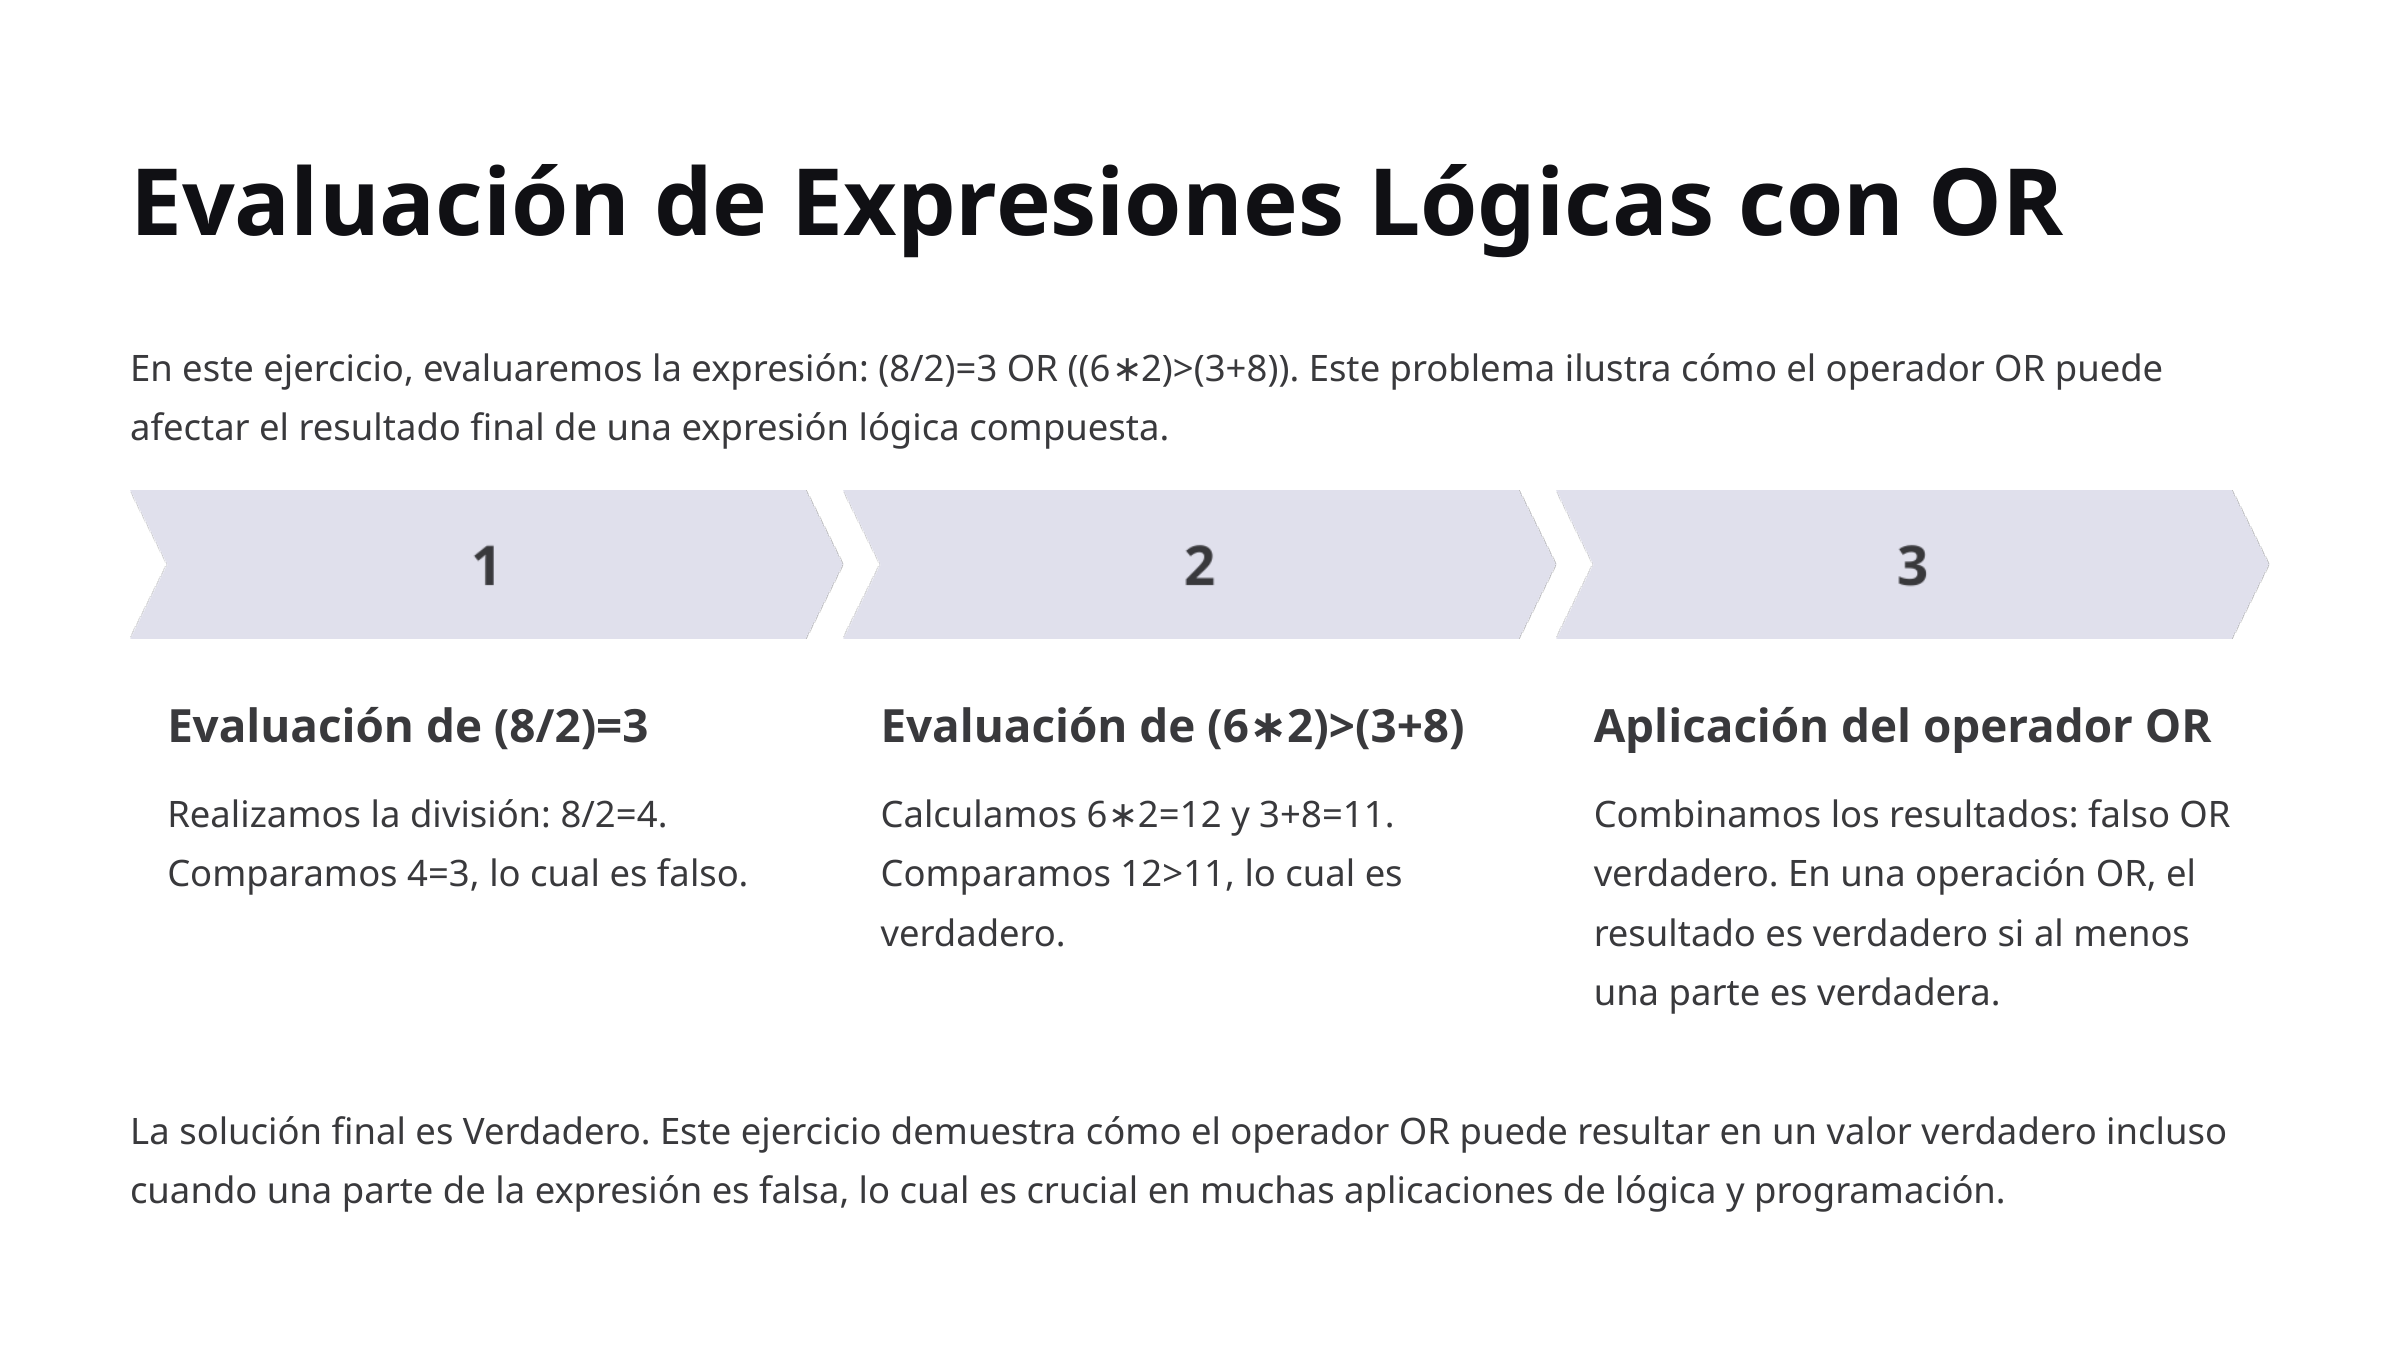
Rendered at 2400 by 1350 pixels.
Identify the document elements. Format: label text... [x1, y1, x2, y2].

text_box Evaluación de (8/2)=3 [167, 694, 633, 753]
text_box Realizamos la división: 8/2=4. Comparamos 4=3, lo cual es falso. [167, 775, 807, 895]
text_box Calculamos 6∗2=12 y 3+8=11. Comparamos 12>11, lo cual es verdadero. [880, 775, 1520, 954]
picture [130, 490, 2270, 639]
text_box Evaluación de (6∗2)>(3+8) [880, 694, 1425, 753]
text_box Aplicación del operador OR [1593, 694, 2187, 753]
text_box La solución final es Verdadero. Este ejercicio demuestra cómo el operador OR puede resultar en un valor verdadero incluso cuando una parte de la expresión es falsa, lo cual es crucial en muchas aplicaciones de lógica y programación. [130, 1092, 2270, 1212]
text_box Evaluación de Expresiones Lógicas con OR [130, 138, 1959, 255]
text_box En este ejercicio, evaluaremos la expresión: (8/2)=3 OR ((6∗2)>(3+8)). Este problema ilustra cómo el operador OR puede afectar el resultado final de una expresión lógica compuesta. [130, 329, 2270, 449]
text_box Combinamos los resultados: falso OR verdadero. En una operación OR, el resultado es verdadero si al menos una parte es verdadera. [1593, 775, 2233, 1014]
